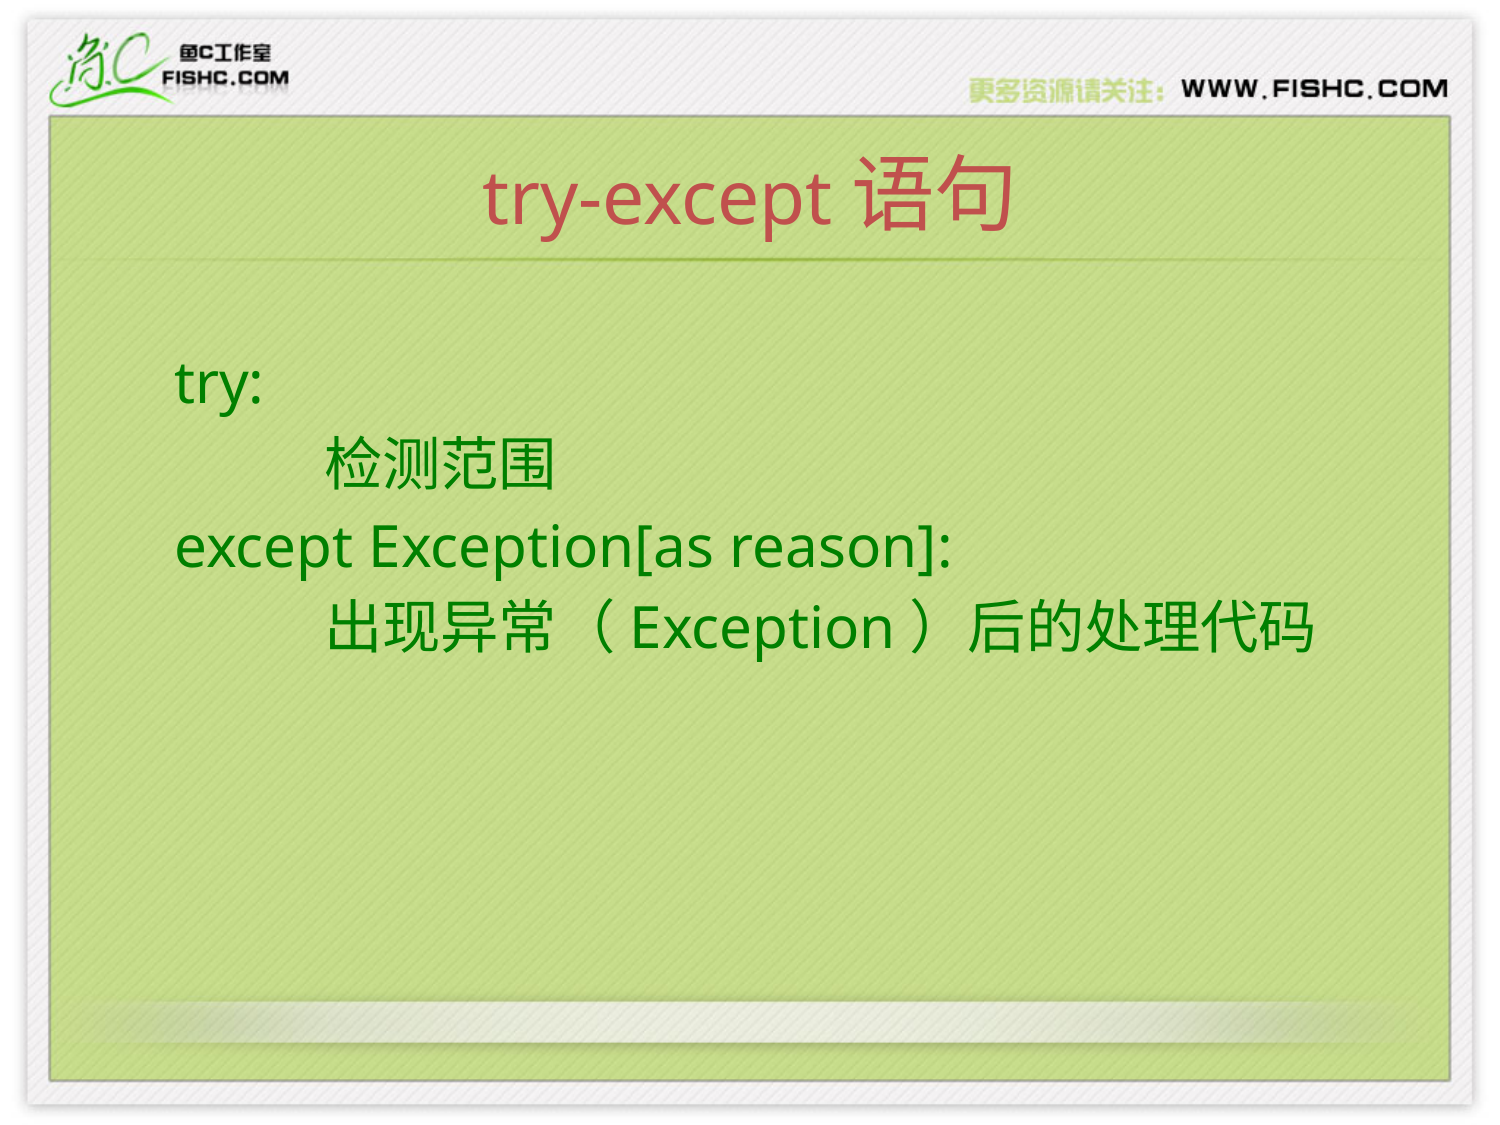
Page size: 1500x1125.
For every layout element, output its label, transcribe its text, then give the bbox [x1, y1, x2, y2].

list try: 检测范围 except Exception[as reason]: 出现异常（Exception）后的处理代码 [159, 338, 1341, 864]
picture [0, 0, 1500, 1125]
title try-except语句 [75, 113, 1425, 268]
